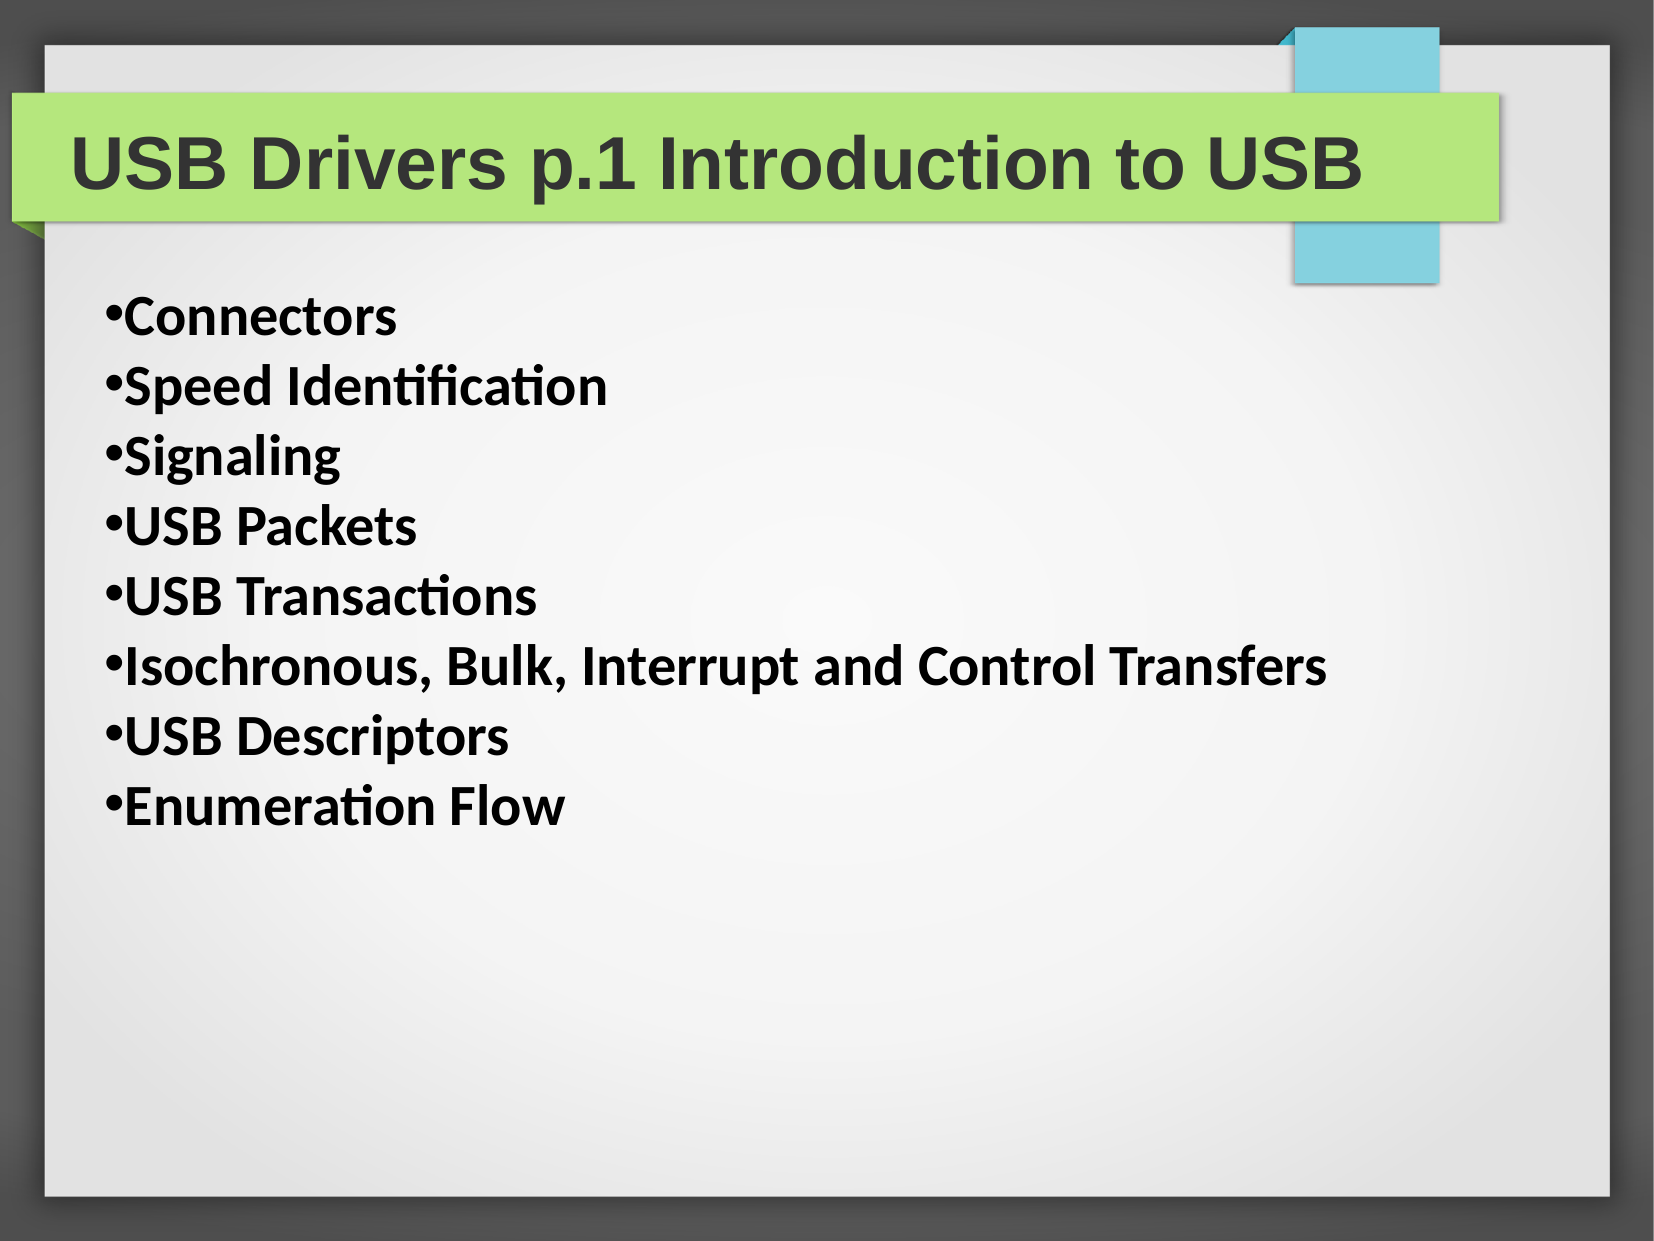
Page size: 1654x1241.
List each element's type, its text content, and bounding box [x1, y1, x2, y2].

title USB Drivers p.1 Introduction to USB [70, 106, 1452, 213]
picture [0, 0, 1654, 1241]
text_box Connectors Speed Identification Signaling USB Packets USB Transactions Isochronous, Bulk, Interrupt and Control Transfers USB Descriptors Enumeration Flow [89, 270, 1527, 922]
